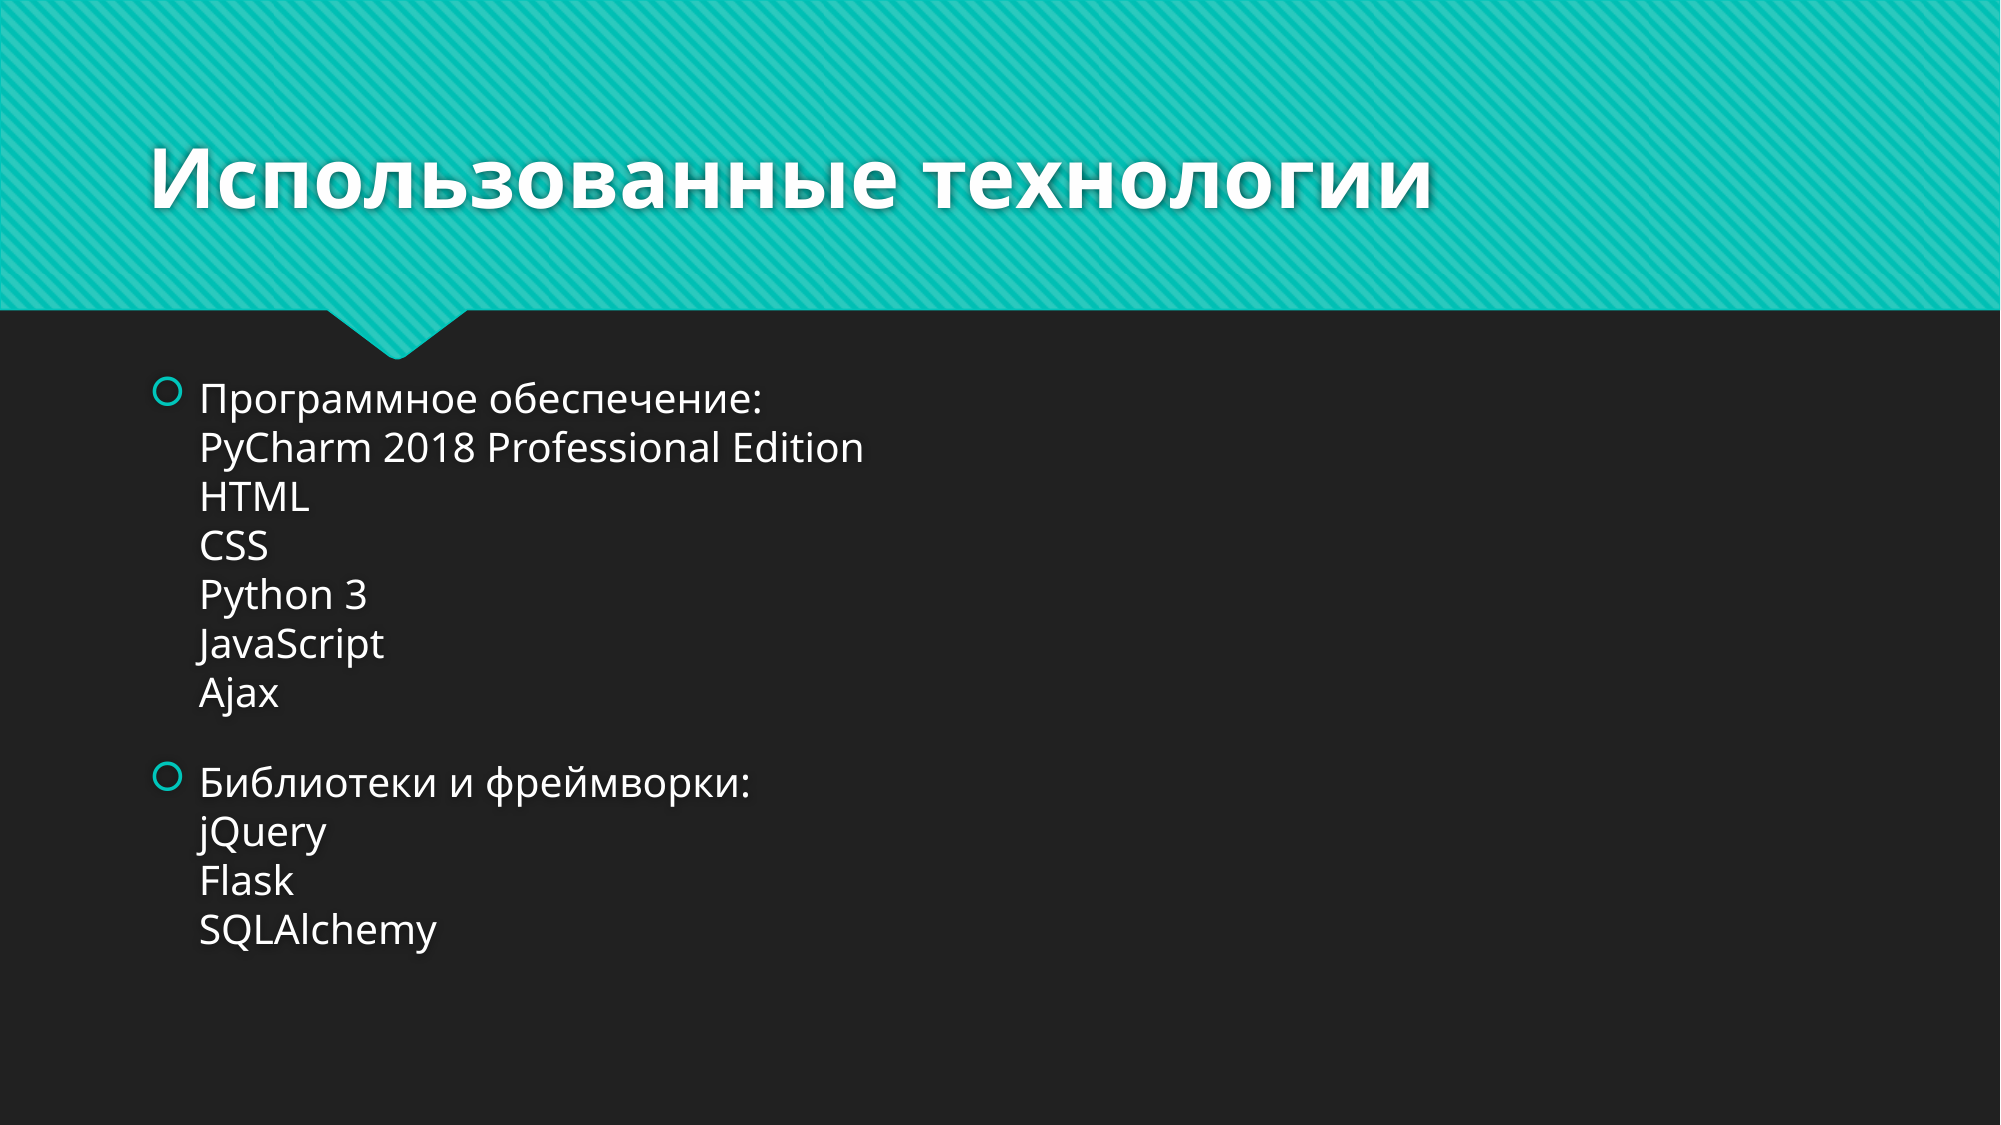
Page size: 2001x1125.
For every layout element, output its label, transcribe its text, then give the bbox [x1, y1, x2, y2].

list Программное обеспечение: PyCharm 2018 Professional Edition HTML CSS Python 3 JavaScript Ajax Библиотеки и фреймворки: jQuery Flask SQLAlchemy [134, 364, 1866, 962]
title Использованные технологии [132, 73, 1868, 233]
